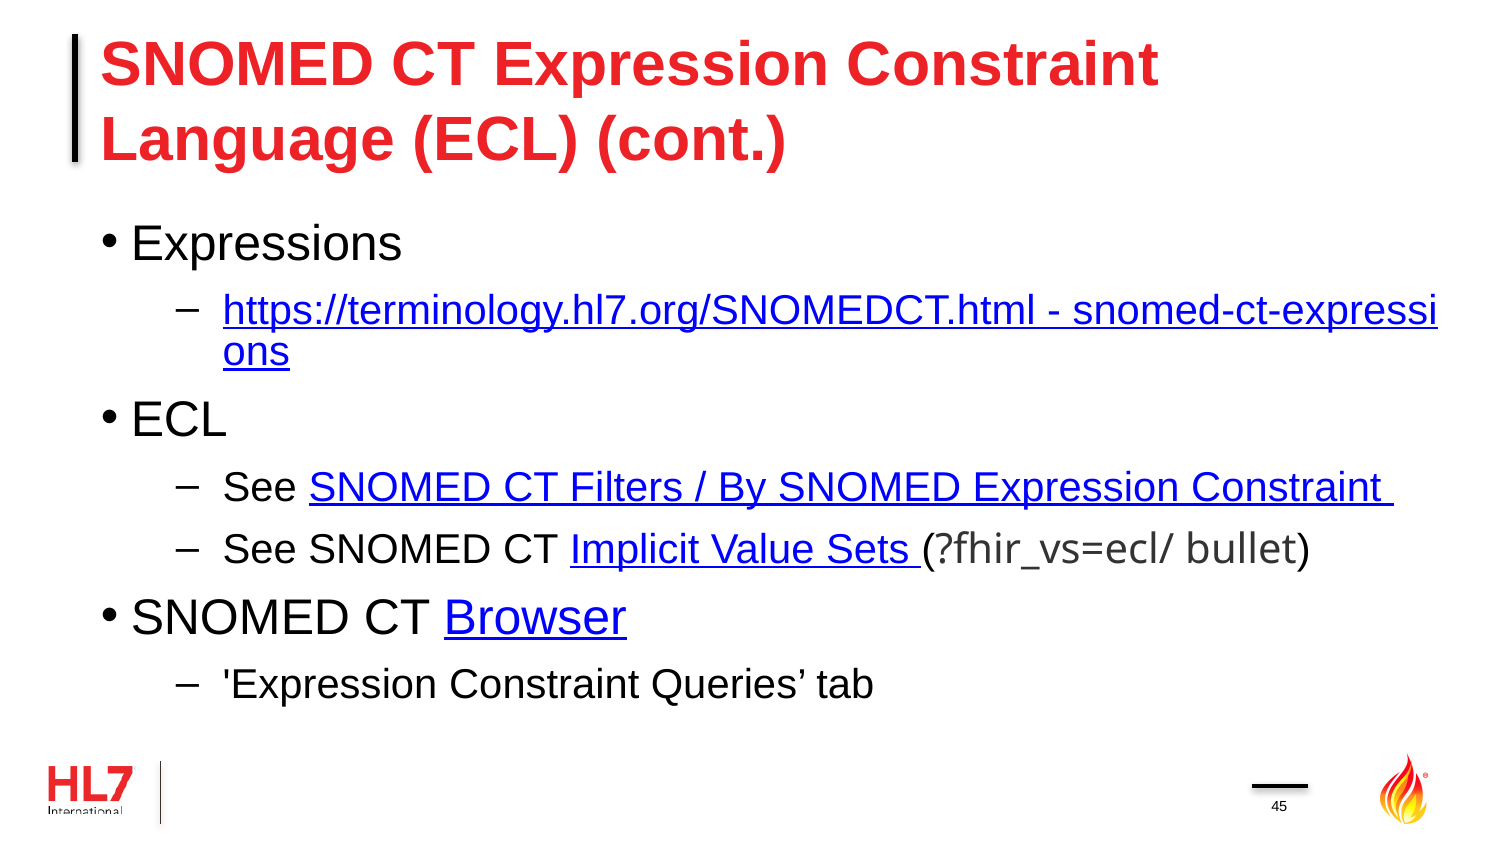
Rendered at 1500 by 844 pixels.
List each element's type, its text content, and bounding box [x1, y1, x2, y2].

slide_number 45 [1257, 788, 1302, 815]
title SNOMED CT Expression Constraint Language (ECL) (cont.) [100, 33, 1451, 163]
picture [1380, 753, 1428, 824]
list Expressions https://terminology.hl7.org/SNOMEDCT.html - snomed-ct-expressions ECL See SNOMED CT Filters / By SNOMED Expression Constraint See SNOMED CT Implicit Value Sets (?fhir_vs=ecl/ bullet) SNOMED CT Browser 'Expression Constraint Queries’ tab [100, 210, 1451, 750]
